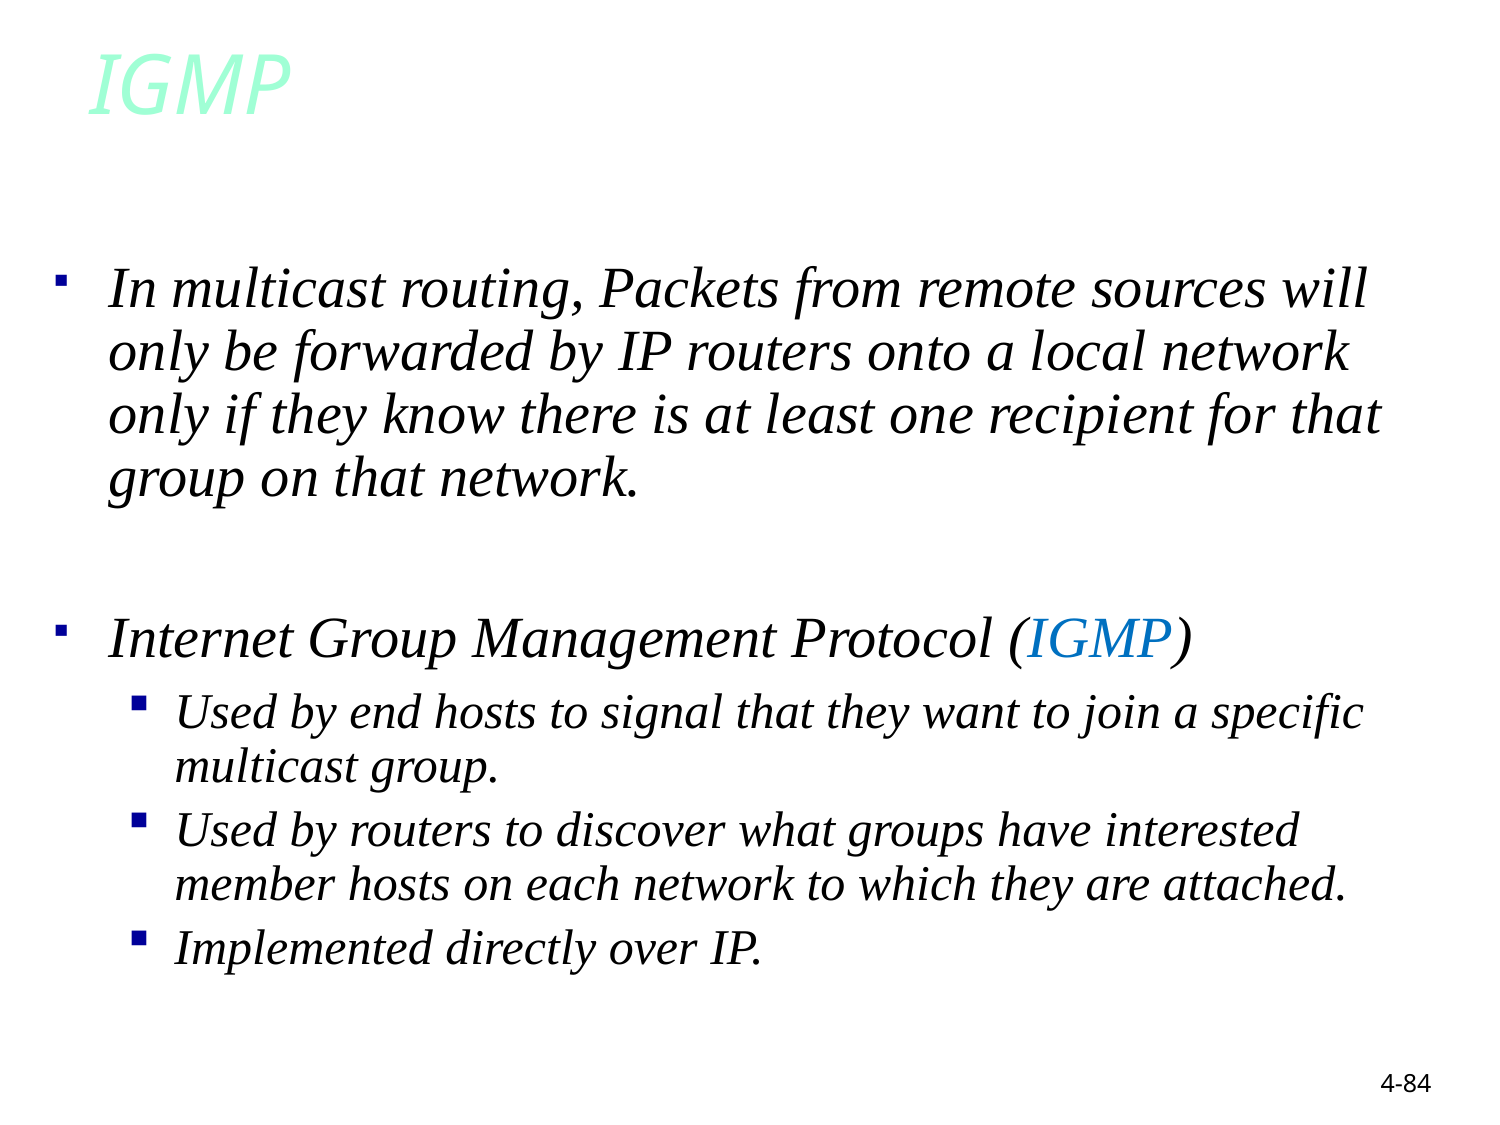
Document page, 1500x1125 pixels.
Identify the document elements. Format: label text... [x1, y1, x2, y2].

slide_number 84 [1365, 1060, 1477, 1106]
list In multicast routing, Packets from remote sources will only be forwarded by IP routers onto a local network only if they know there is at least one recipient for that group on that network. Internet Group Management Protocol (IGMP) Used by end hosts to signal that they want to join a specific multicast group. Used by routers to discover what groups have interested member hosts on each network to which they are attached. Implemented directly over IP. [37, 249, 1426, 1101]
title IGMP [74, 0, 1301, 163]
